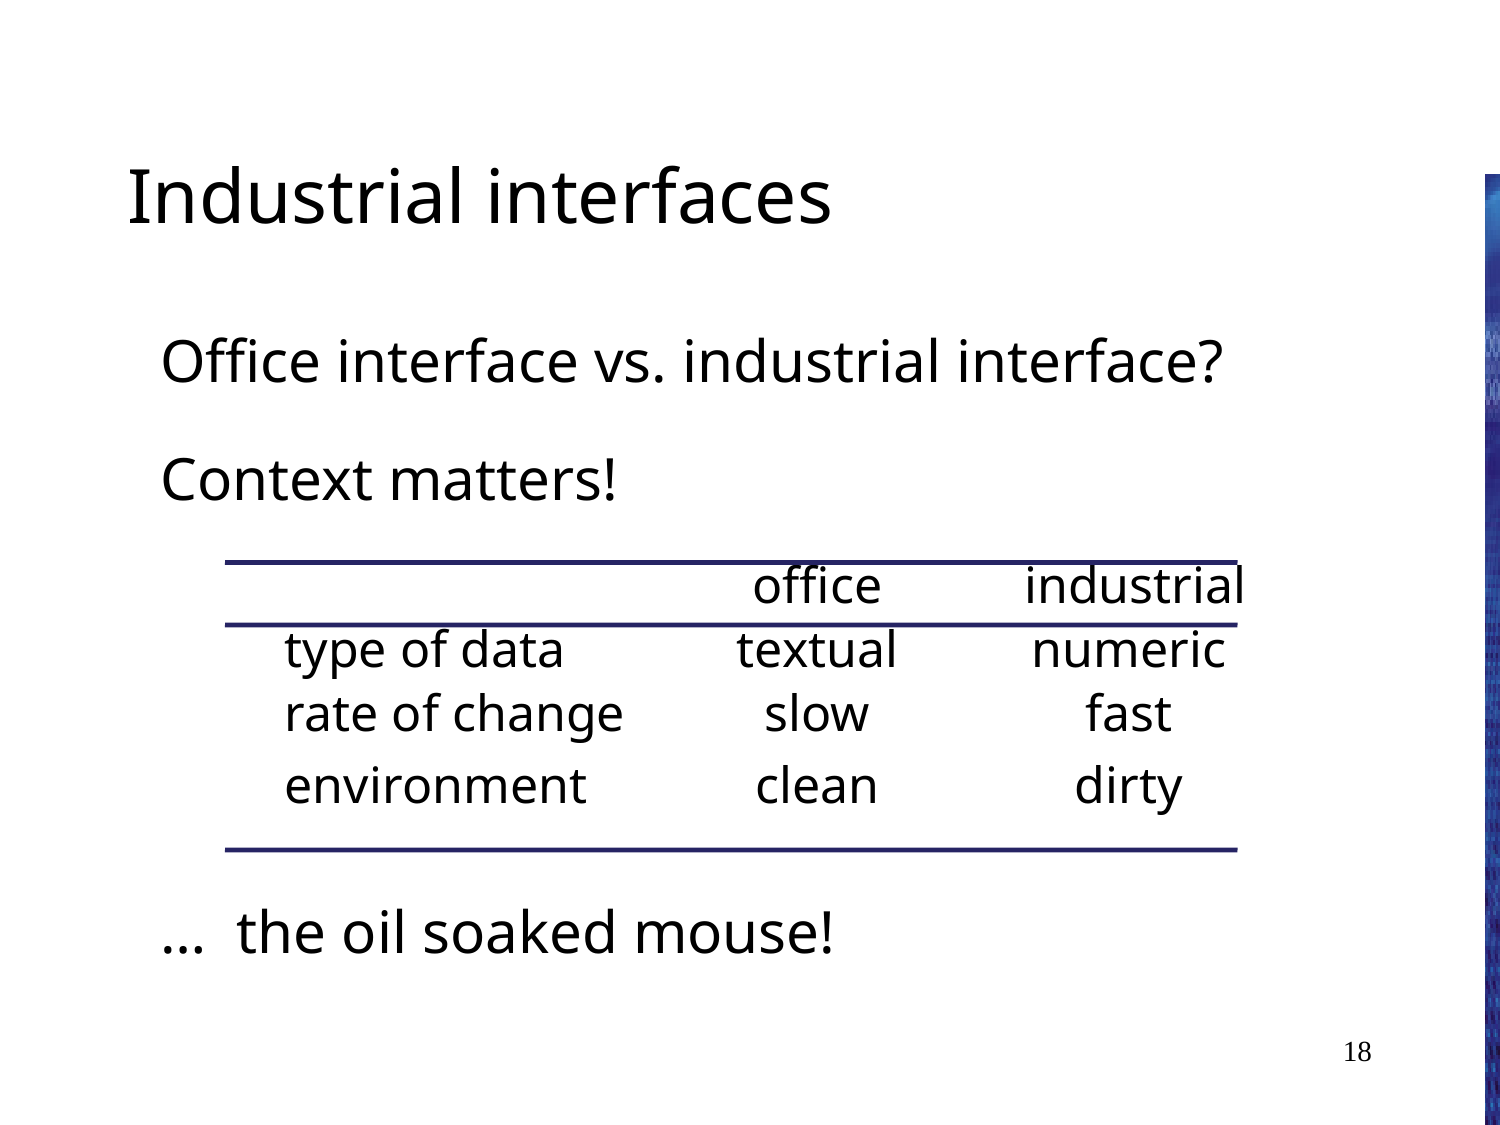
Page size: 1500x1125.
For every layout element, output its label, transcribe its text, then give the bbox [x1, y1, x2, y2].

picture [1485, 174, 1500, 1125]
list Office interface vs. industrial interface? Context matters! office industrial type of data textual numeric rate of change slow fast environment clean dirty … the oil soaked mouse! [112, 324, 1388, 1000]
slide_number 18 [1074, 1024, 1388, 1101]
title Industrial interfaces [112, 99, 1238, 288]
